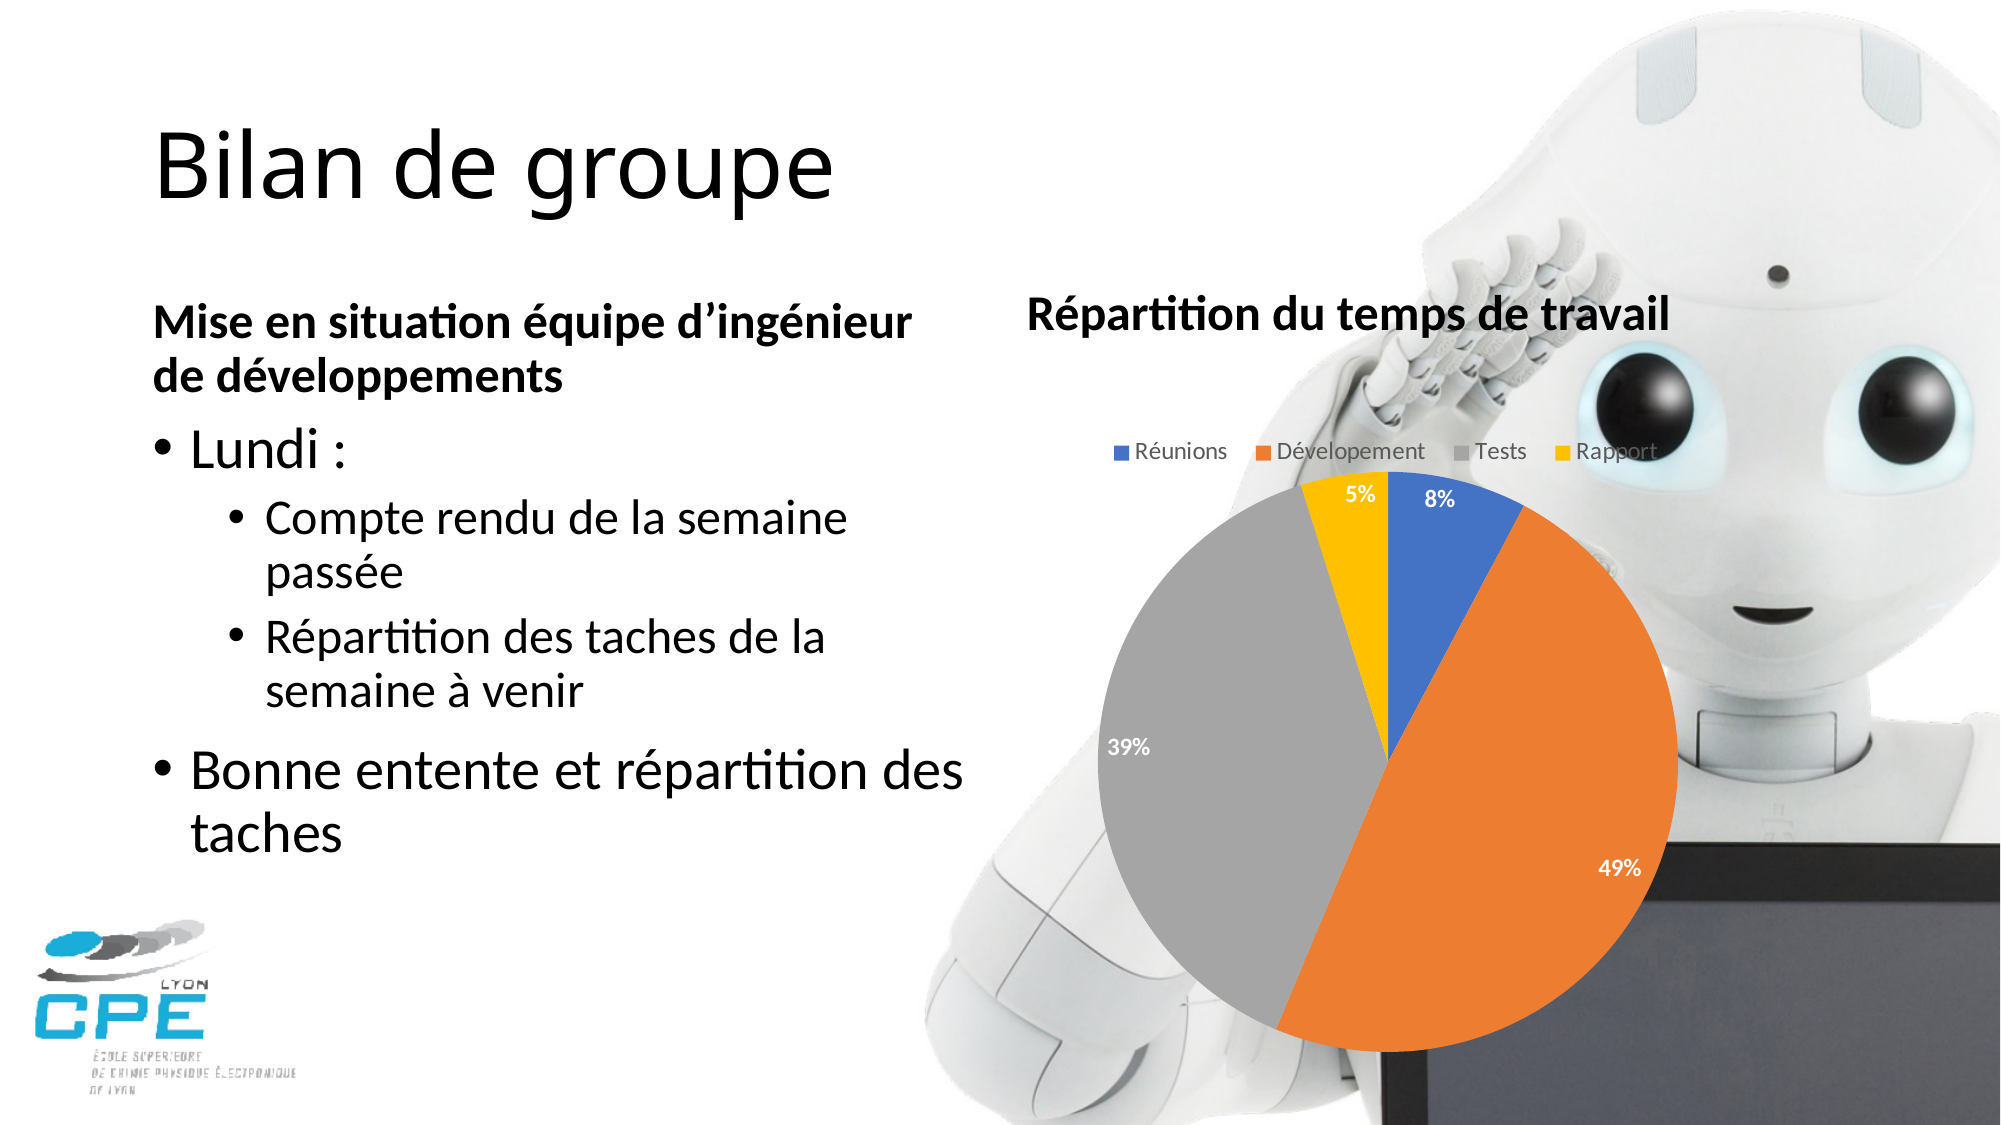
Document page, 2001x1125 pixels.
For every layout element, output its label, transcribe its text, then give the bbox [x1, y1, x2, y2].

list Mise en situation équipe d’ingénieur de développements [137, 275, 984, 410]
list Répartition du temps de travail [1011, 213, 1863, 350]
chart [948, 410, 1828, 1066]
list Lundi : Compte rendu de la semaine passée Répartition des taches de la semaine à venir Bonne entente et répartition des taches [137, 410, 948, 1016]
title Bilan de groupe [137, 59, 1863, 278]
picture [0, 0, 2001, 1125]
